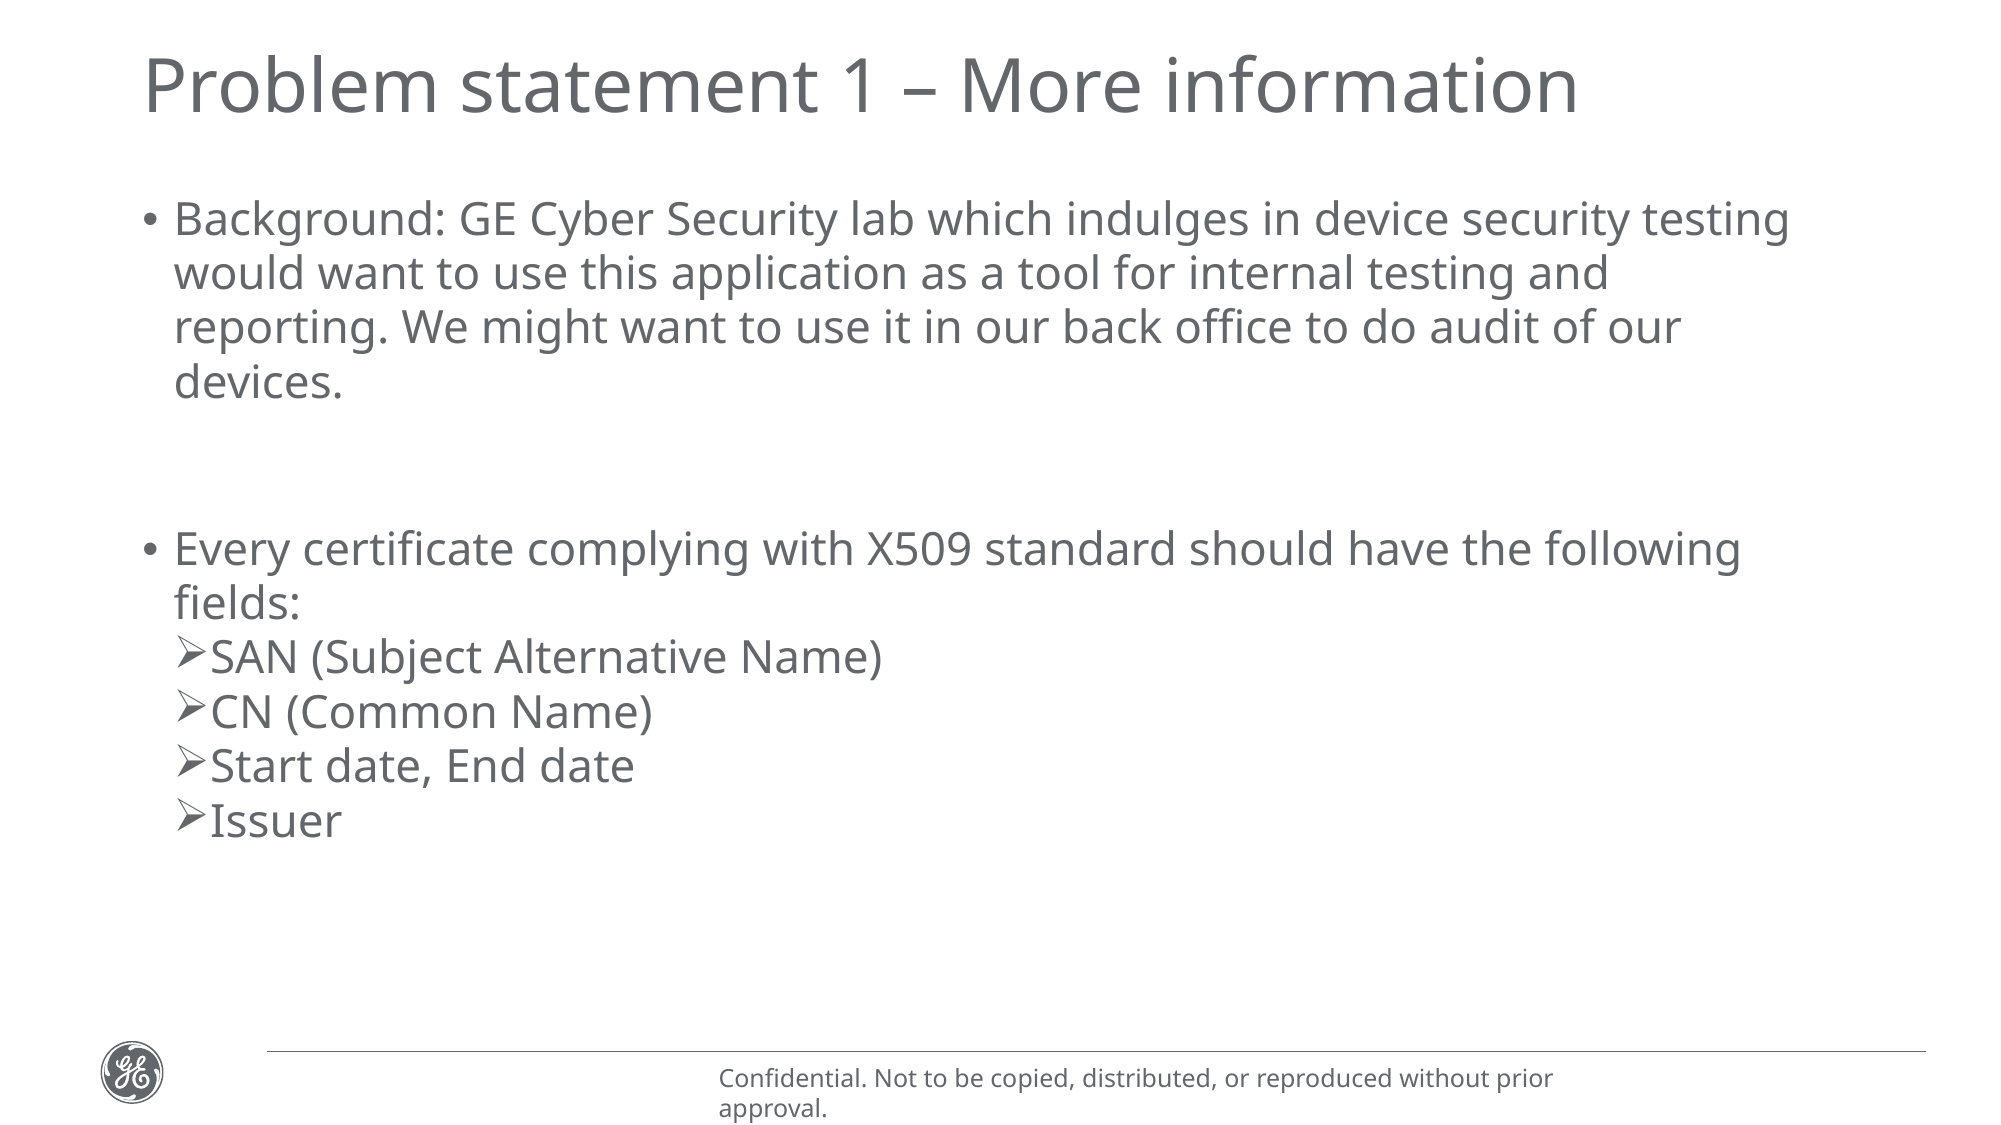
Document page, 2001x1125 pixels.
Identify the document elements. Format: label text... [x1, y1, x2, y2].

title Problem statement 1 – More information [142, 20, 2000, 157]
list Background: GE Cyber Security lab which indulges in device security testing would want to use this application as a tool for internal testing and reporting. We might want to use it in our back office to do audit of our devices. Every certificate complying with X509 standard should have the following fields: SAN (Subject Alternative Name) CN (Common Name) Start date, End date Issuer [142, 191, 1800, 905]
